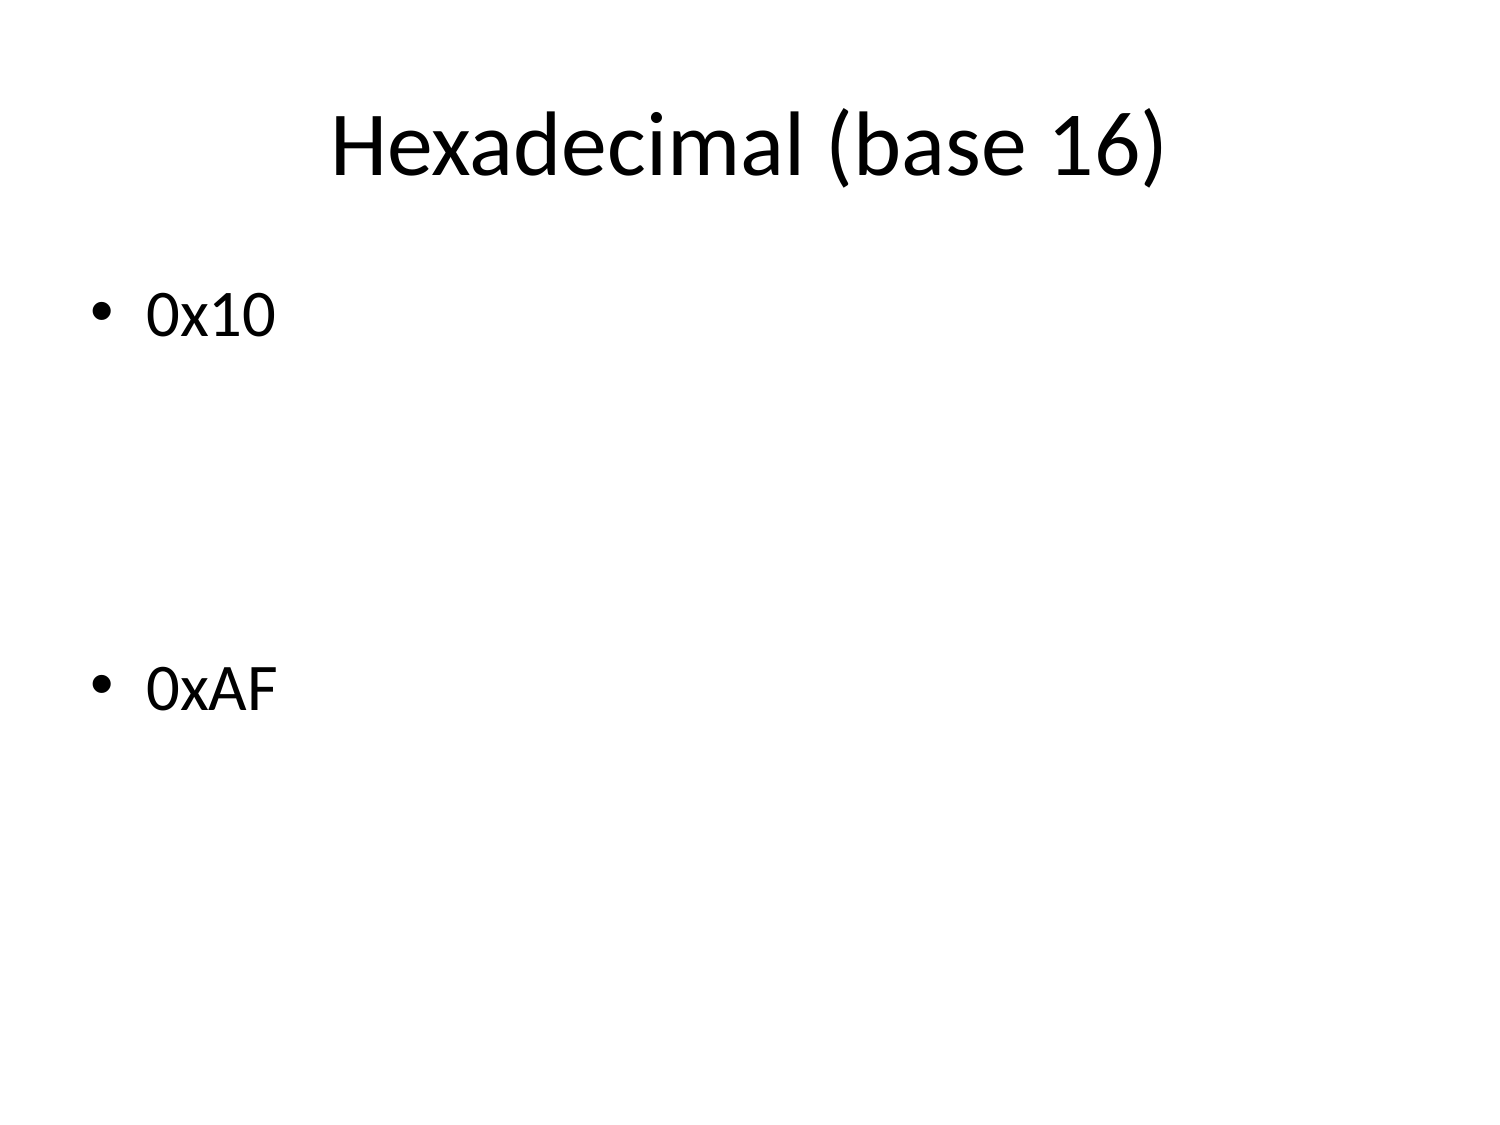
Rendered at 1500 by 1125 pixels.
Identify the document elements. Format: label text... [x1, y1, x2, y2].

list 0x10 0xAF [75, 262, 1425, 1005]
title Hexadecimal (base 16) [75, 45, 1425, 233]
